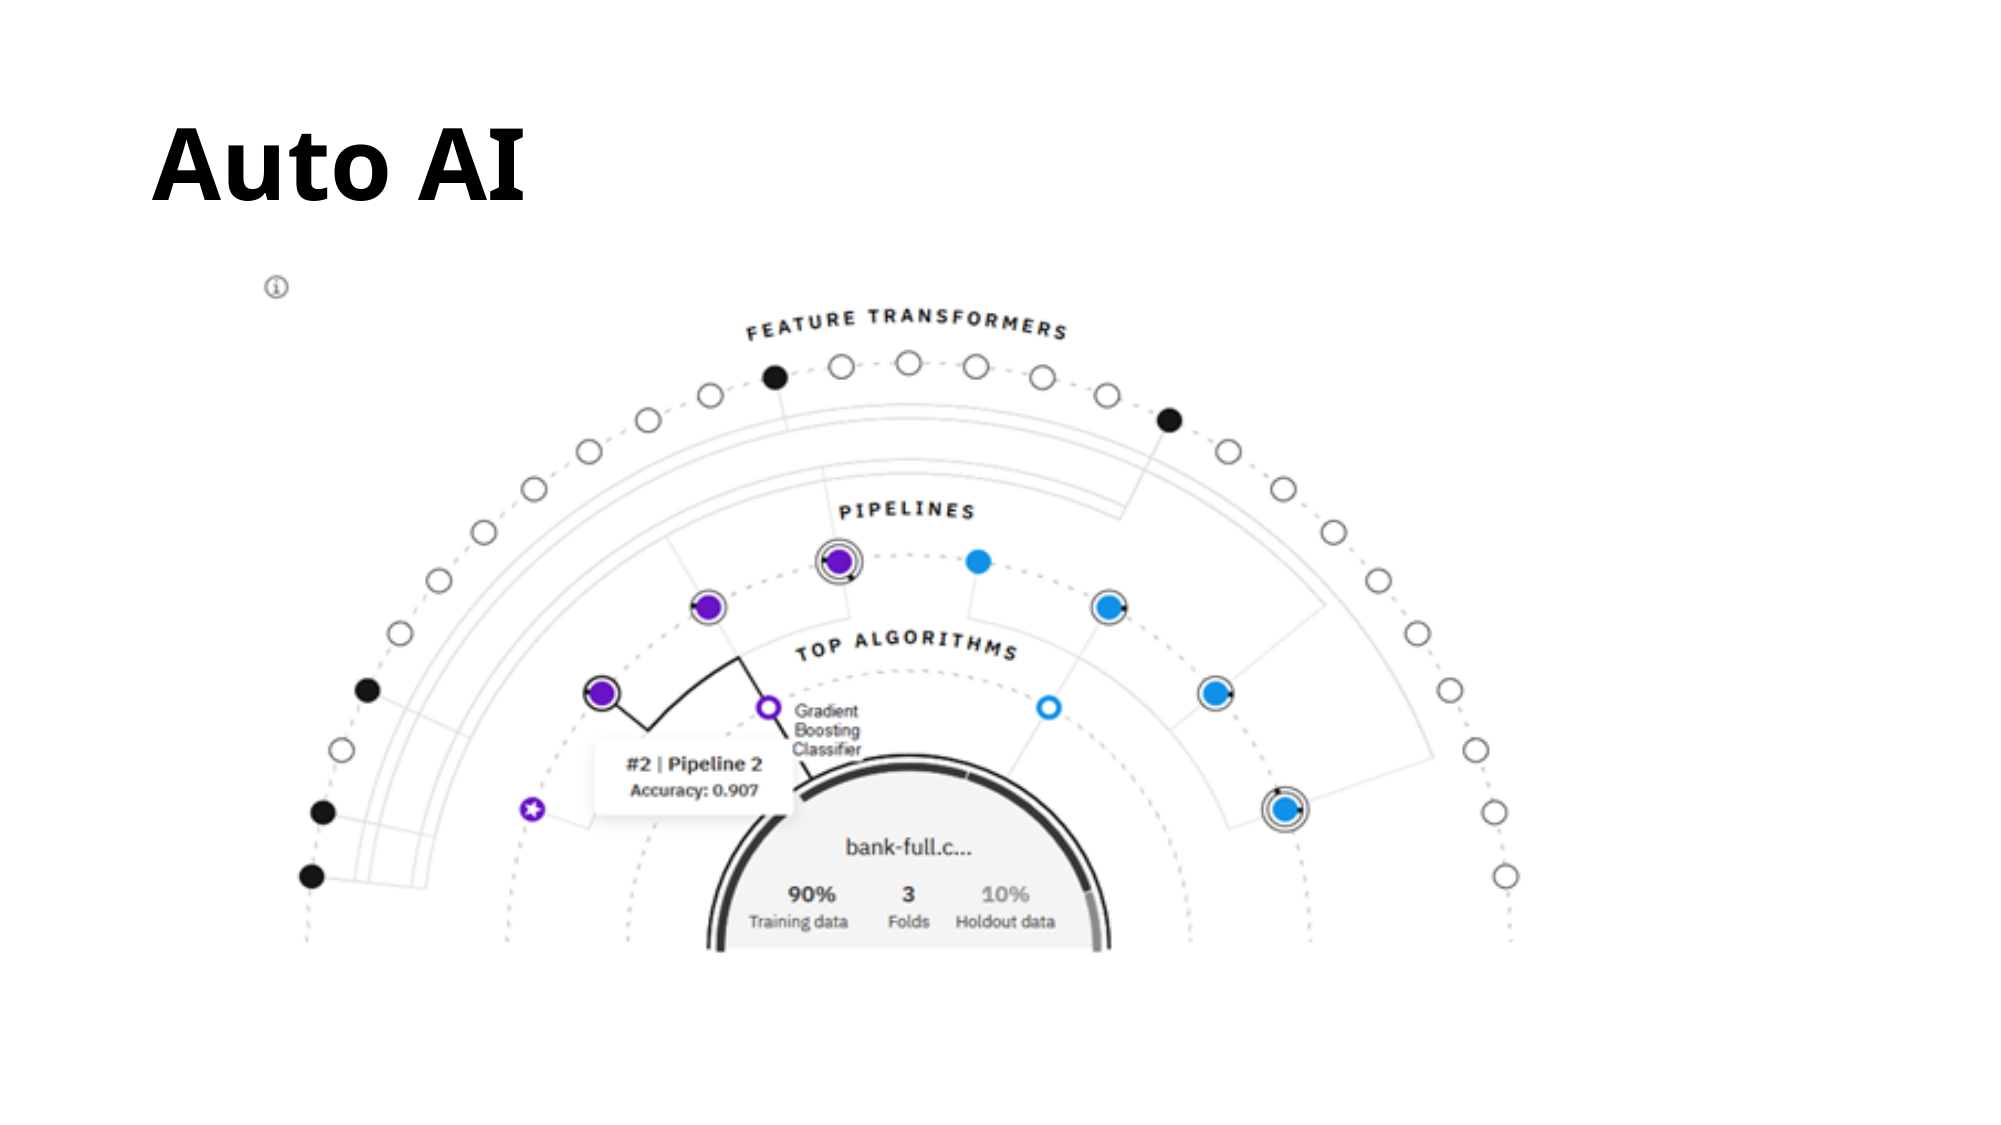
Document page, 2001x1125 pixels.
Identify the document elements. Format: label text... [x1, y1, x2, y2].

picture [236, 248, 1607, 1002]
title Auto AI [137, 59, 1863, 278]
